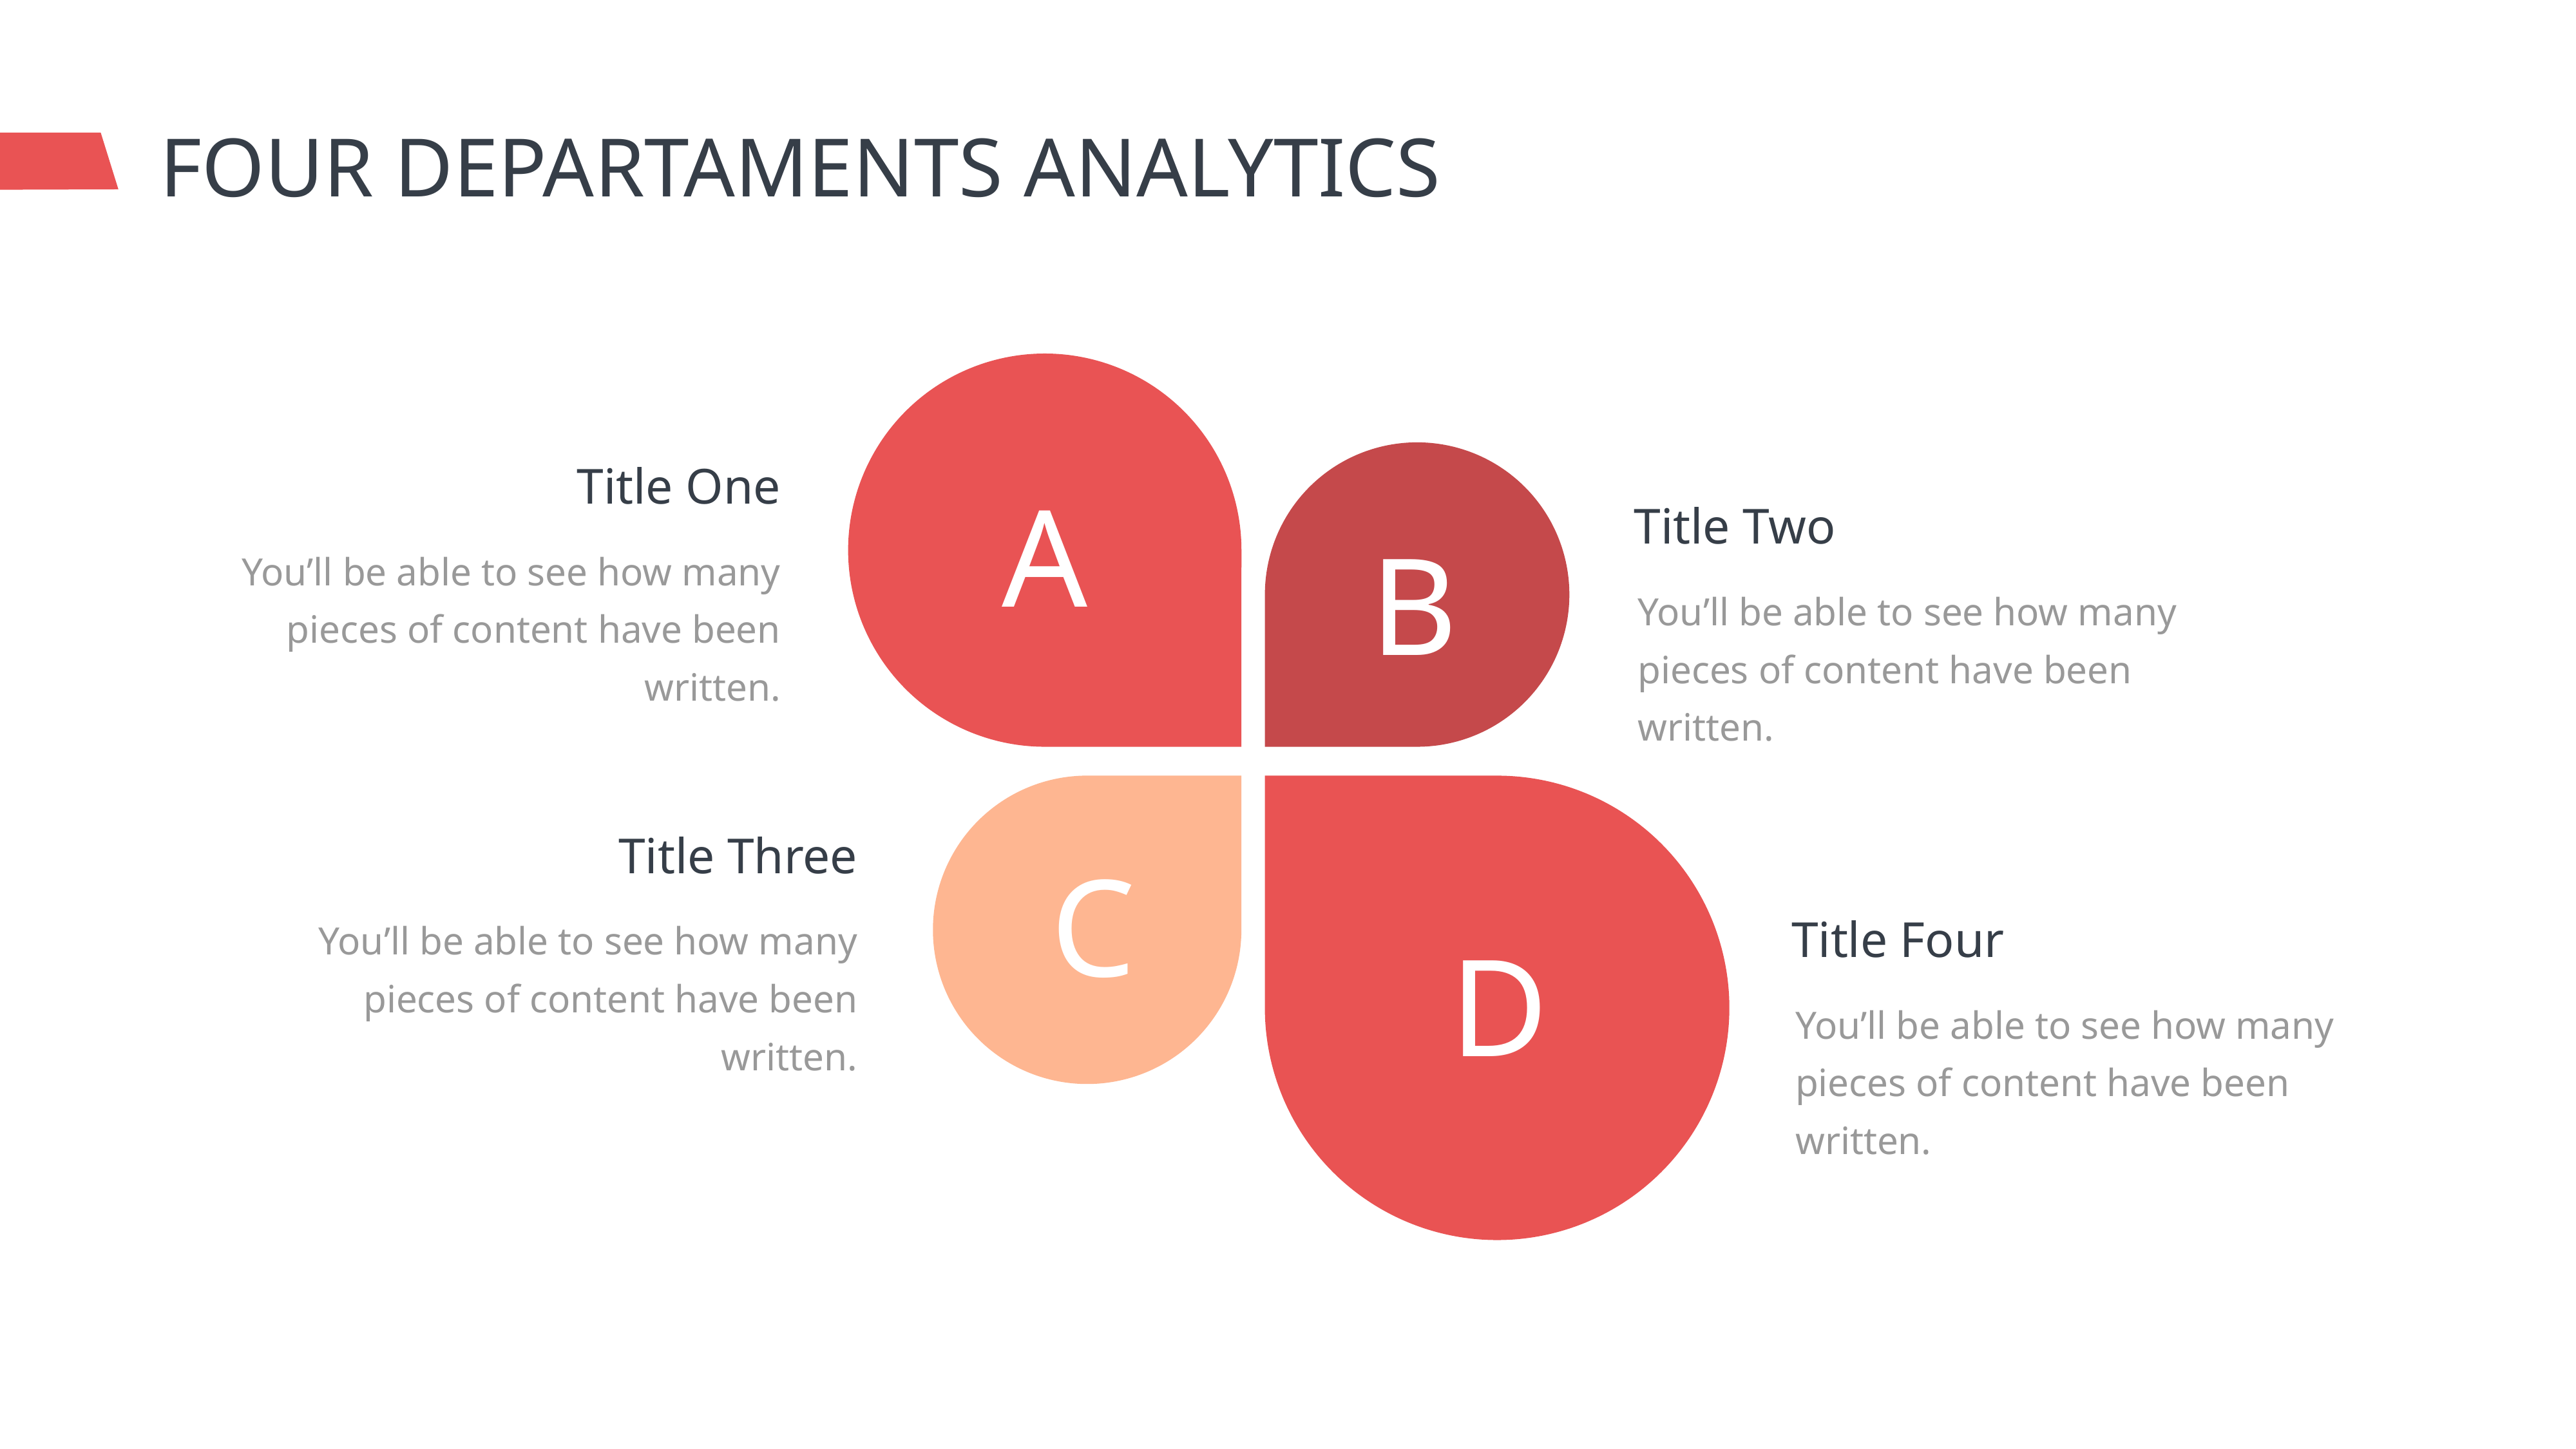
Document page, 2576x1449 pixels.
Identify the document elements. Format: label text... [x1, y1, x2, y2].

text_box [0, 131, 120, 191]
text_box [135, 353, 2440, 1240]
text_box FOUR DEPARTAMENTS ANALYTICS [150, 111, 1570, 218]
